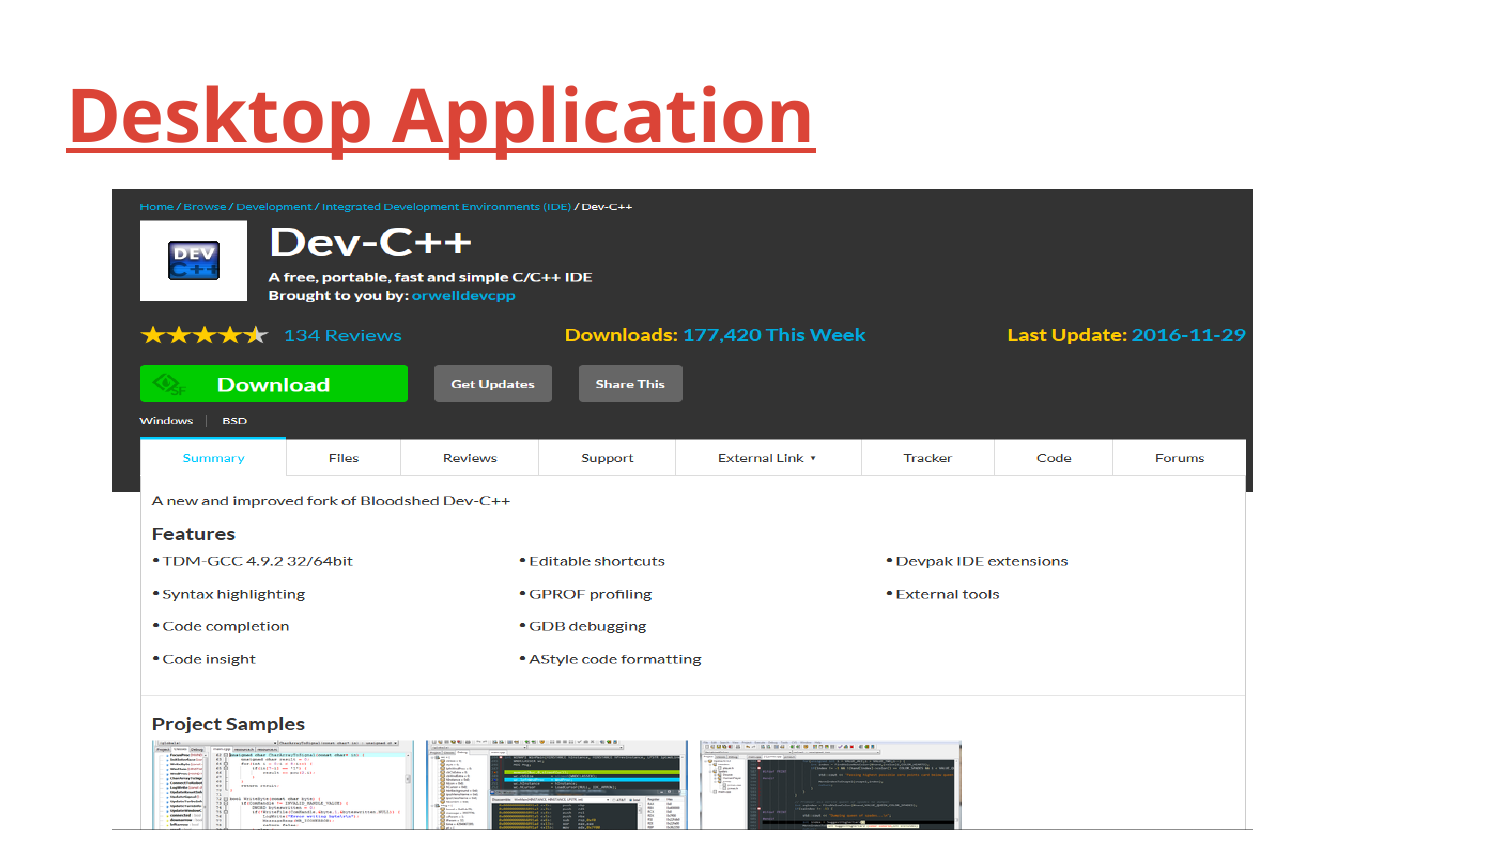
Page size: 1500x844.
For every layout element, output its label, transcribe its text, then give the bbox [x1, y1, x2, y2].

picture [112, 188, 1253, 830]
title Desktop Application [51, 48, 1449, 180]
